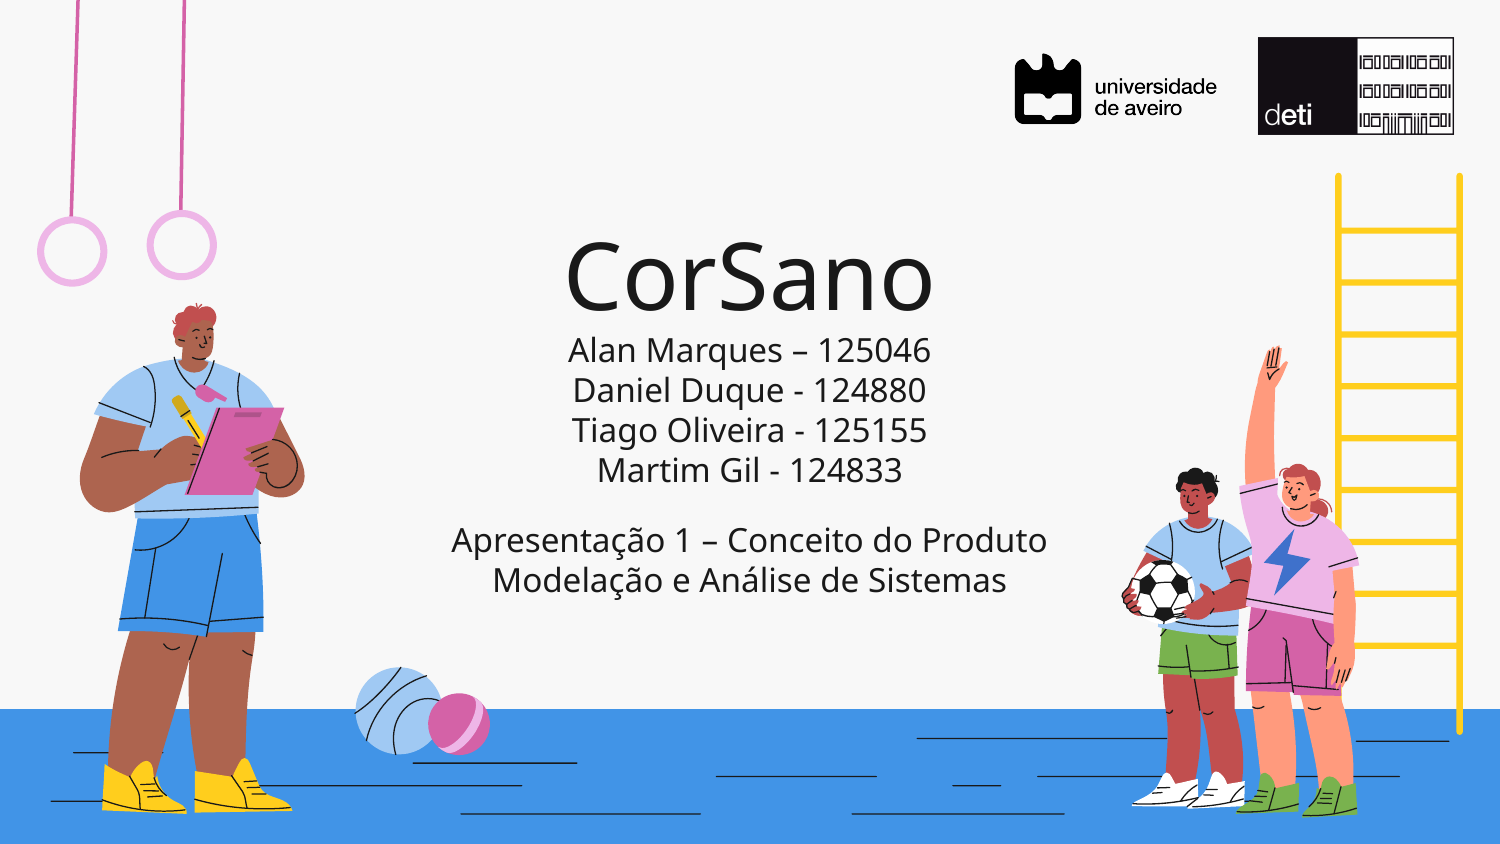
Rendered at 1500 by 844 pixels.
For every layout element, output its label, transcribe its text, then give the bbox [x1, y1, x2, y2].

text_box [424, 693, 494, 756]
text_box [1121, 467, 1230, 810]
picture [981, 25, 1464, 157]
title CorSano Alan Marques – 125046 Daniel Duque - 124880 Tiago Oliveira - 125155 Martim Gil - 124833 [255, 158, 1245, 504]
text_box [1235, 345, 1360, 818]
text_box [77, 302, 306, 815]
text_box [353, 666, 444, 756]
text_box [1335, 172, 1463, 735]
subtitle Apresentação 1 – Conceito do Produto Modelação e Análise de Sistemas [392, 503, 1108, 572]
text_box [36, 0, 218, 287]
